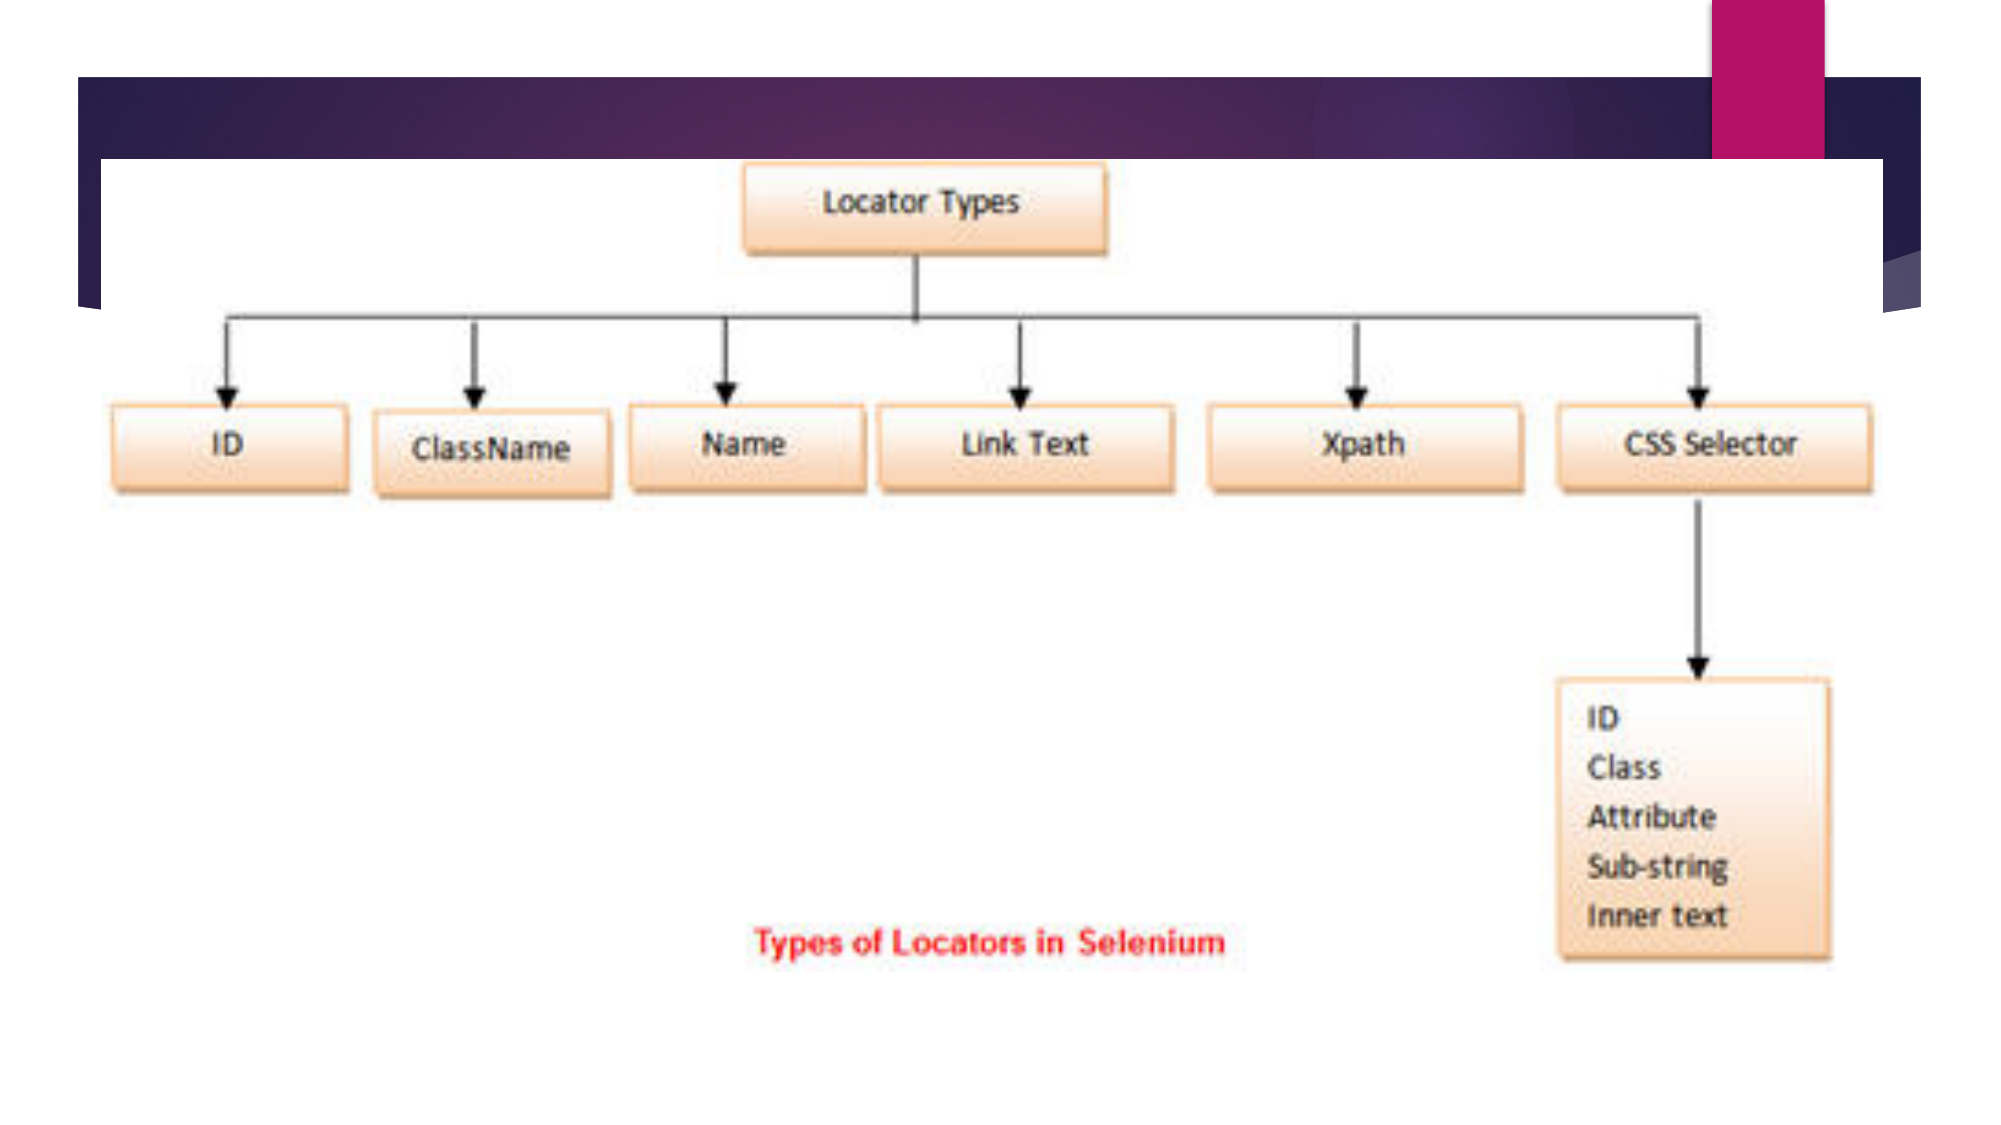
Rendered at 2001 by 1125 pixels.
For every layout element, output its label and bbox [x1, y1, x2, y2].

list [101, 159, 1883, 972]
